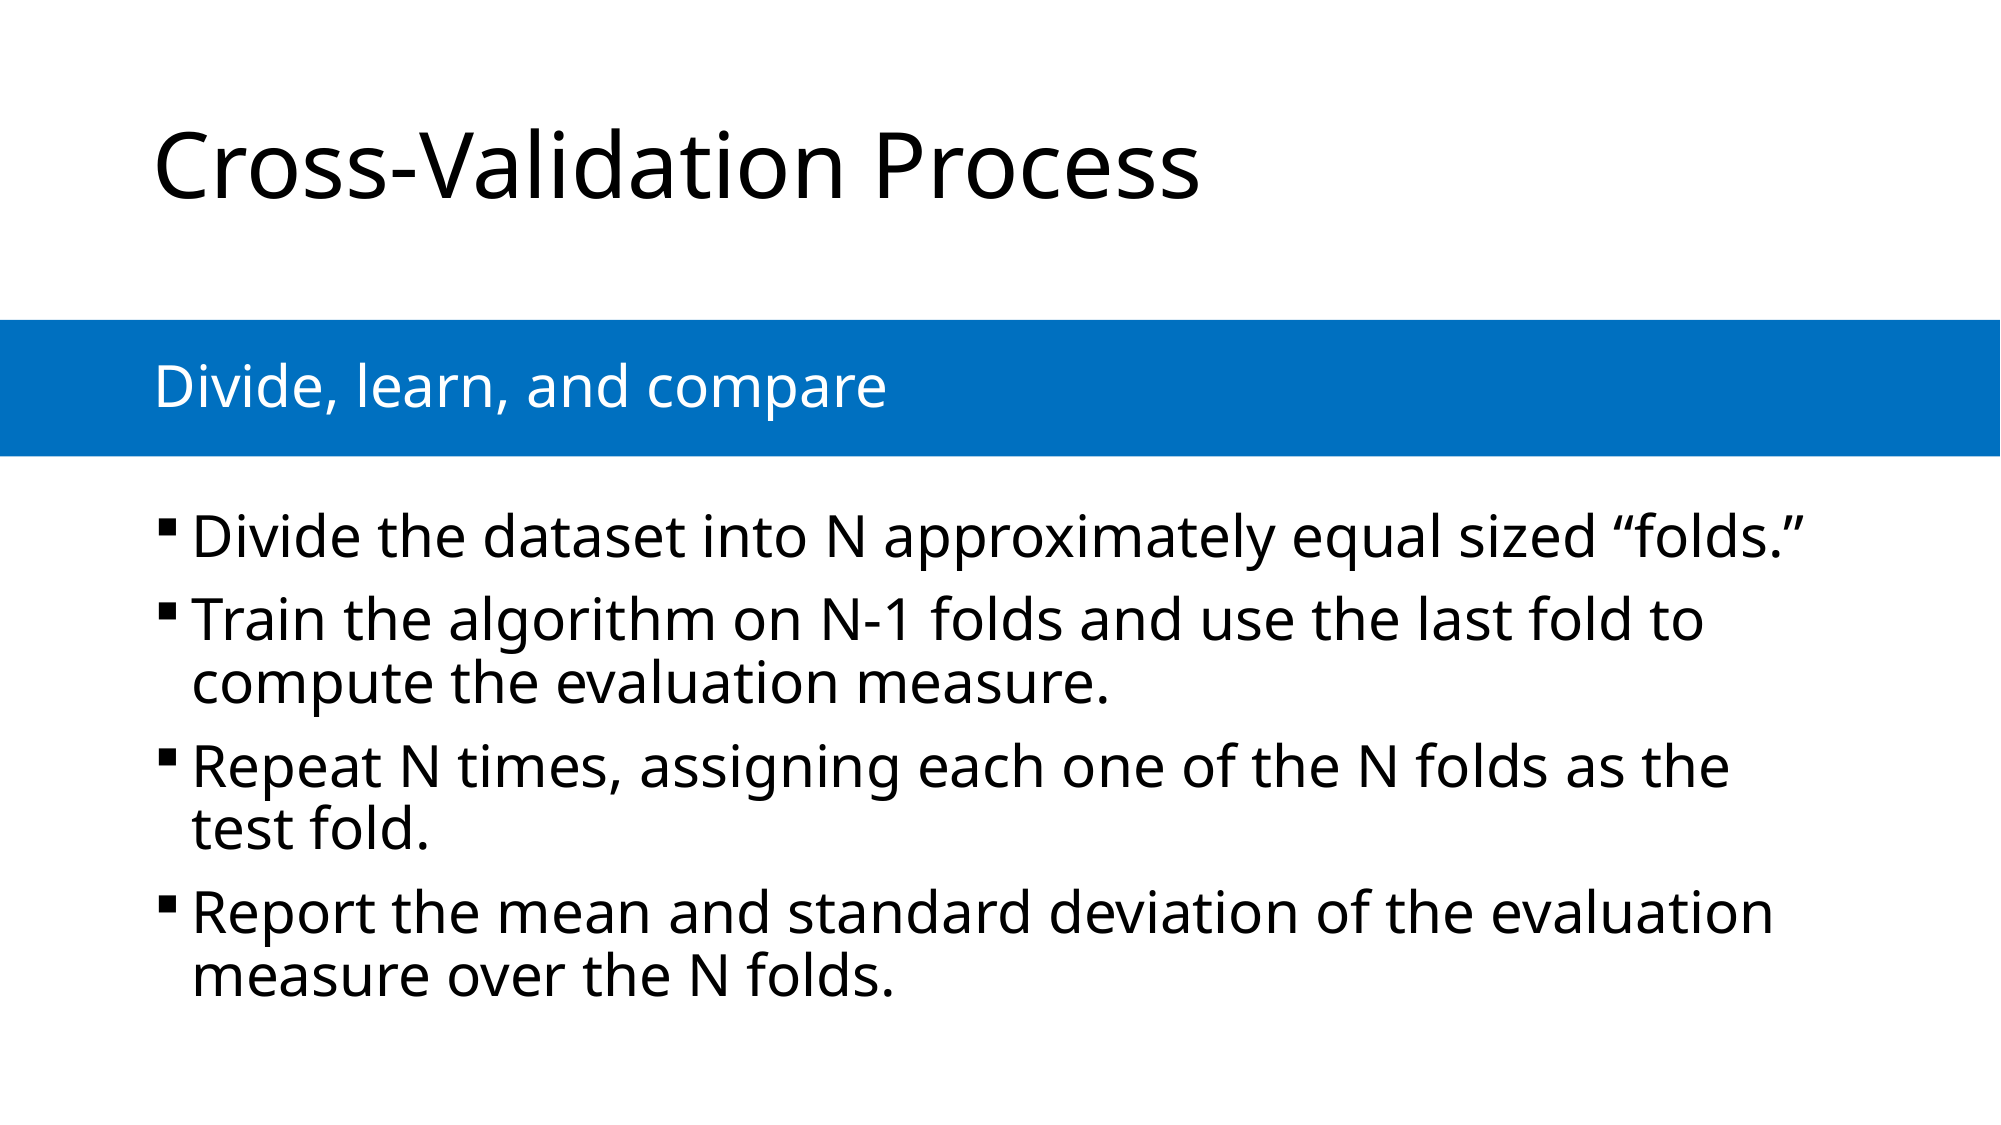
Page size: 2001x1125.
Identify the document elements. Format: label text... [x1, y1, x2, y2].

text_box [0, 319, 2000, 457]
title Cross-Validation Process [137, 59, 1924, 278]
list Divide the dataset into N approximately equal sized “folds.” Train the algorithm on N-1 folds and use the last fold to compute the evaluation measure. Repeat N times, assigning each one of the N folds as the test fold. Report the mean and standard deviation of the evaluation measure over the N folds. [139, 499, 1865, 1067]
